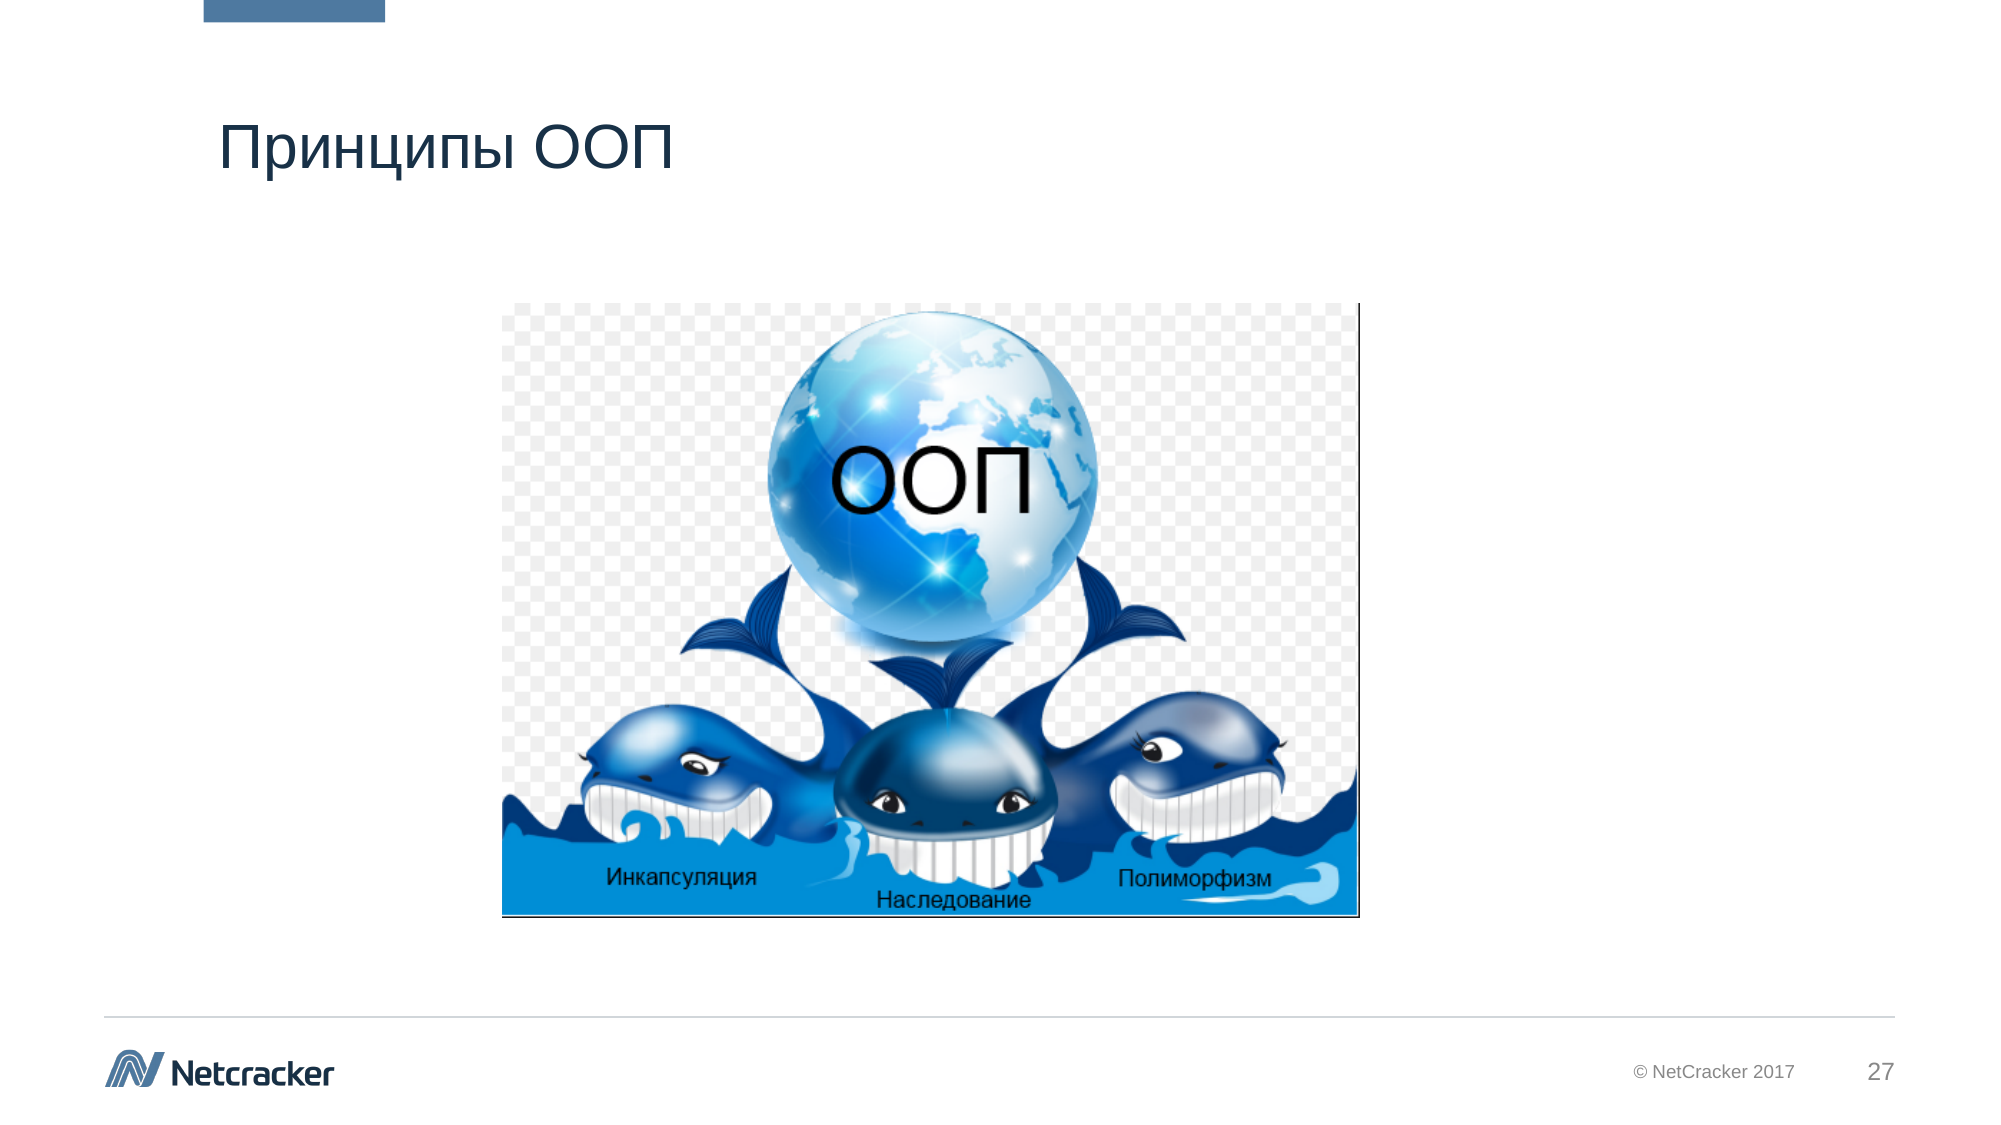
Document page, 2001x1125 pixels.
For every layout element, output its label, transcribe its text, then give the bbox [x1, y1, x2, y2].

picture [1191, 862, 1339, 904]
picture [502, 303, 1360, 918]
title Принципы ООП [203, 97, 1796, 170]
picture [105, 1048, 335, 1087]
